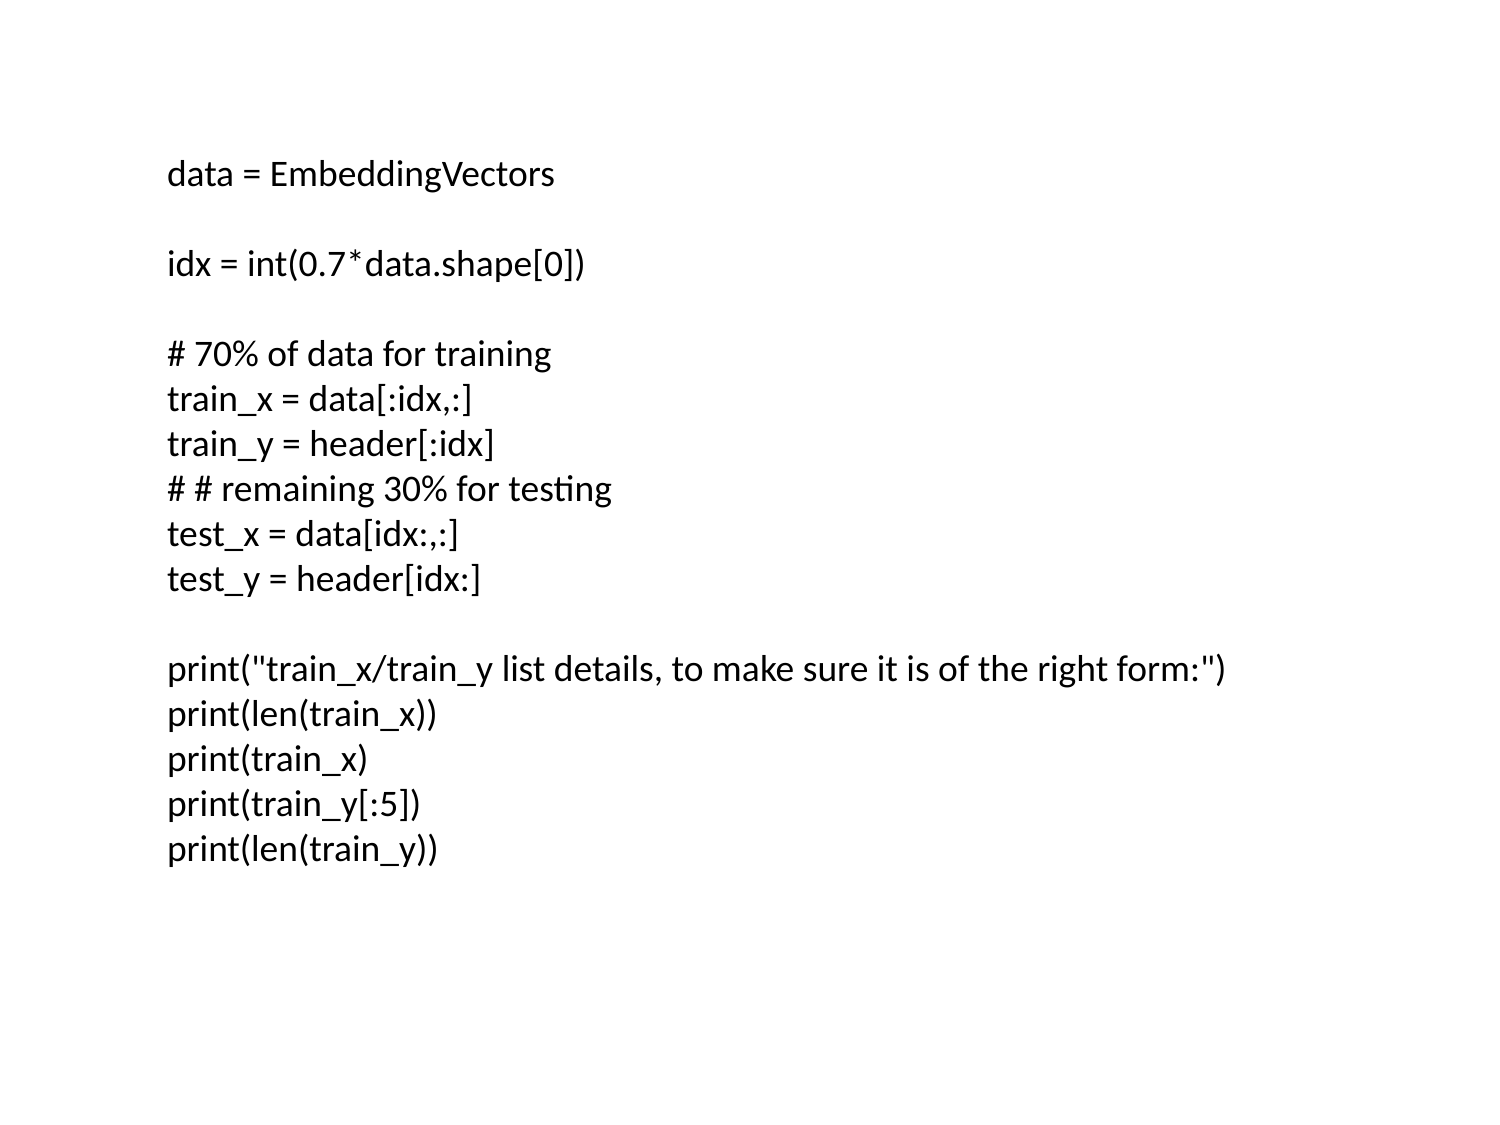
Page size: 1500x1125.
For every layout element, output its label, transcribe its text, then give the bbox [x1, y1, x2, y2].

text_box data = EmbeddingVectors idx = int(0.7*data.shape[0]) # 70% of data for training train_x = data[:idx,:] train_y = header[:idx] # # remaining 30% for testing test_x = data[idx:,:] test_y = header[idx:] print("train_x/train_y list details, to make sure it is of the right form:") print(len(train_x)) print(train_x) print(train_y[:5]) print(len(train_y)) [152, 141, 1257, 876]
